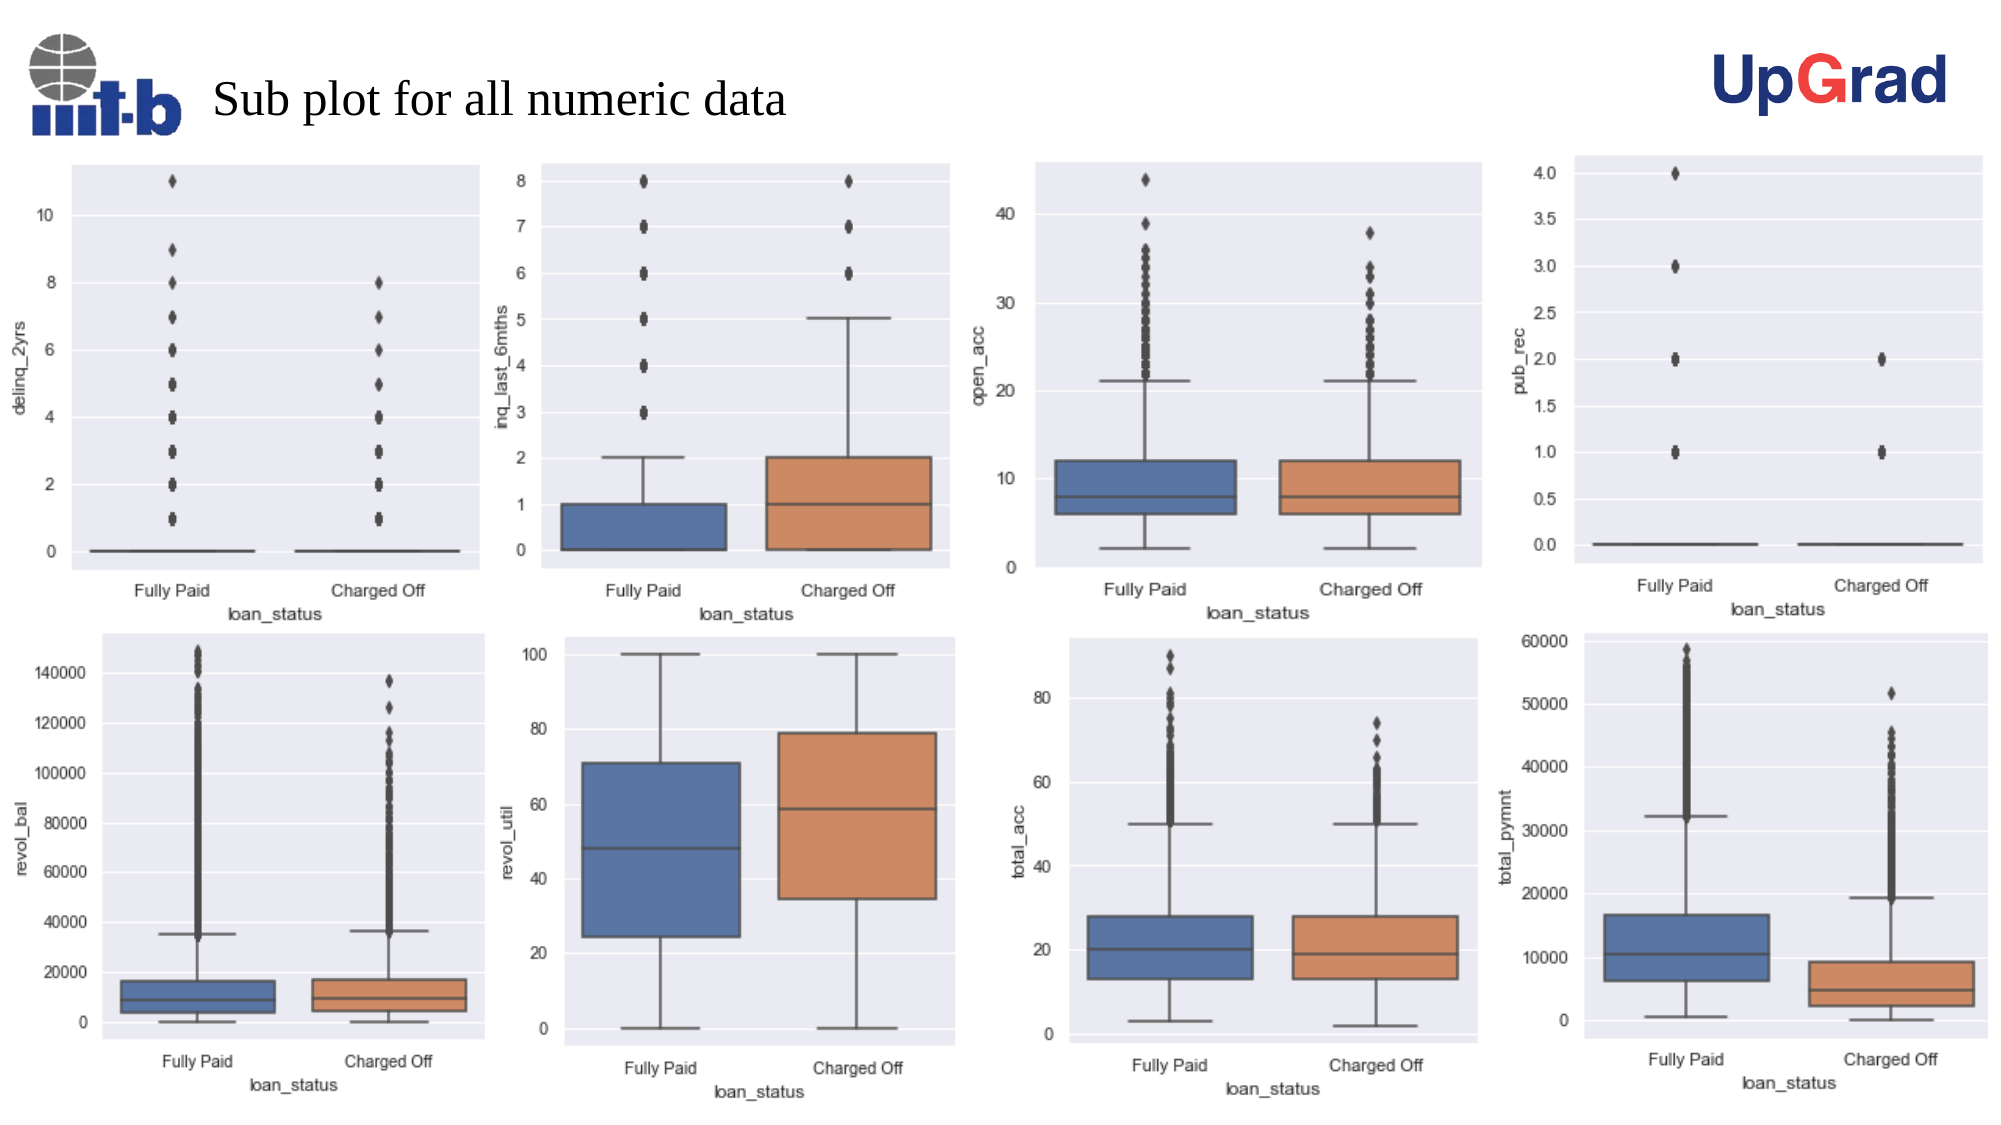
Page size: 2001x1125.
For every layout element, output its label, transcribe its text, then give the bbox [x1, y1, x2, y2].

picture [967, 159, 1486, 627]
picture [996, 632, 1486, 1107]
picture [1726, 53, 1952, 116]
title Sub plot for all numeric data [197, 47, 1726, 152]
picture [1496, 151, 1991, 1097]
picture [12, 632, 969, 1106]
picture [0, 29, 950, 625]
